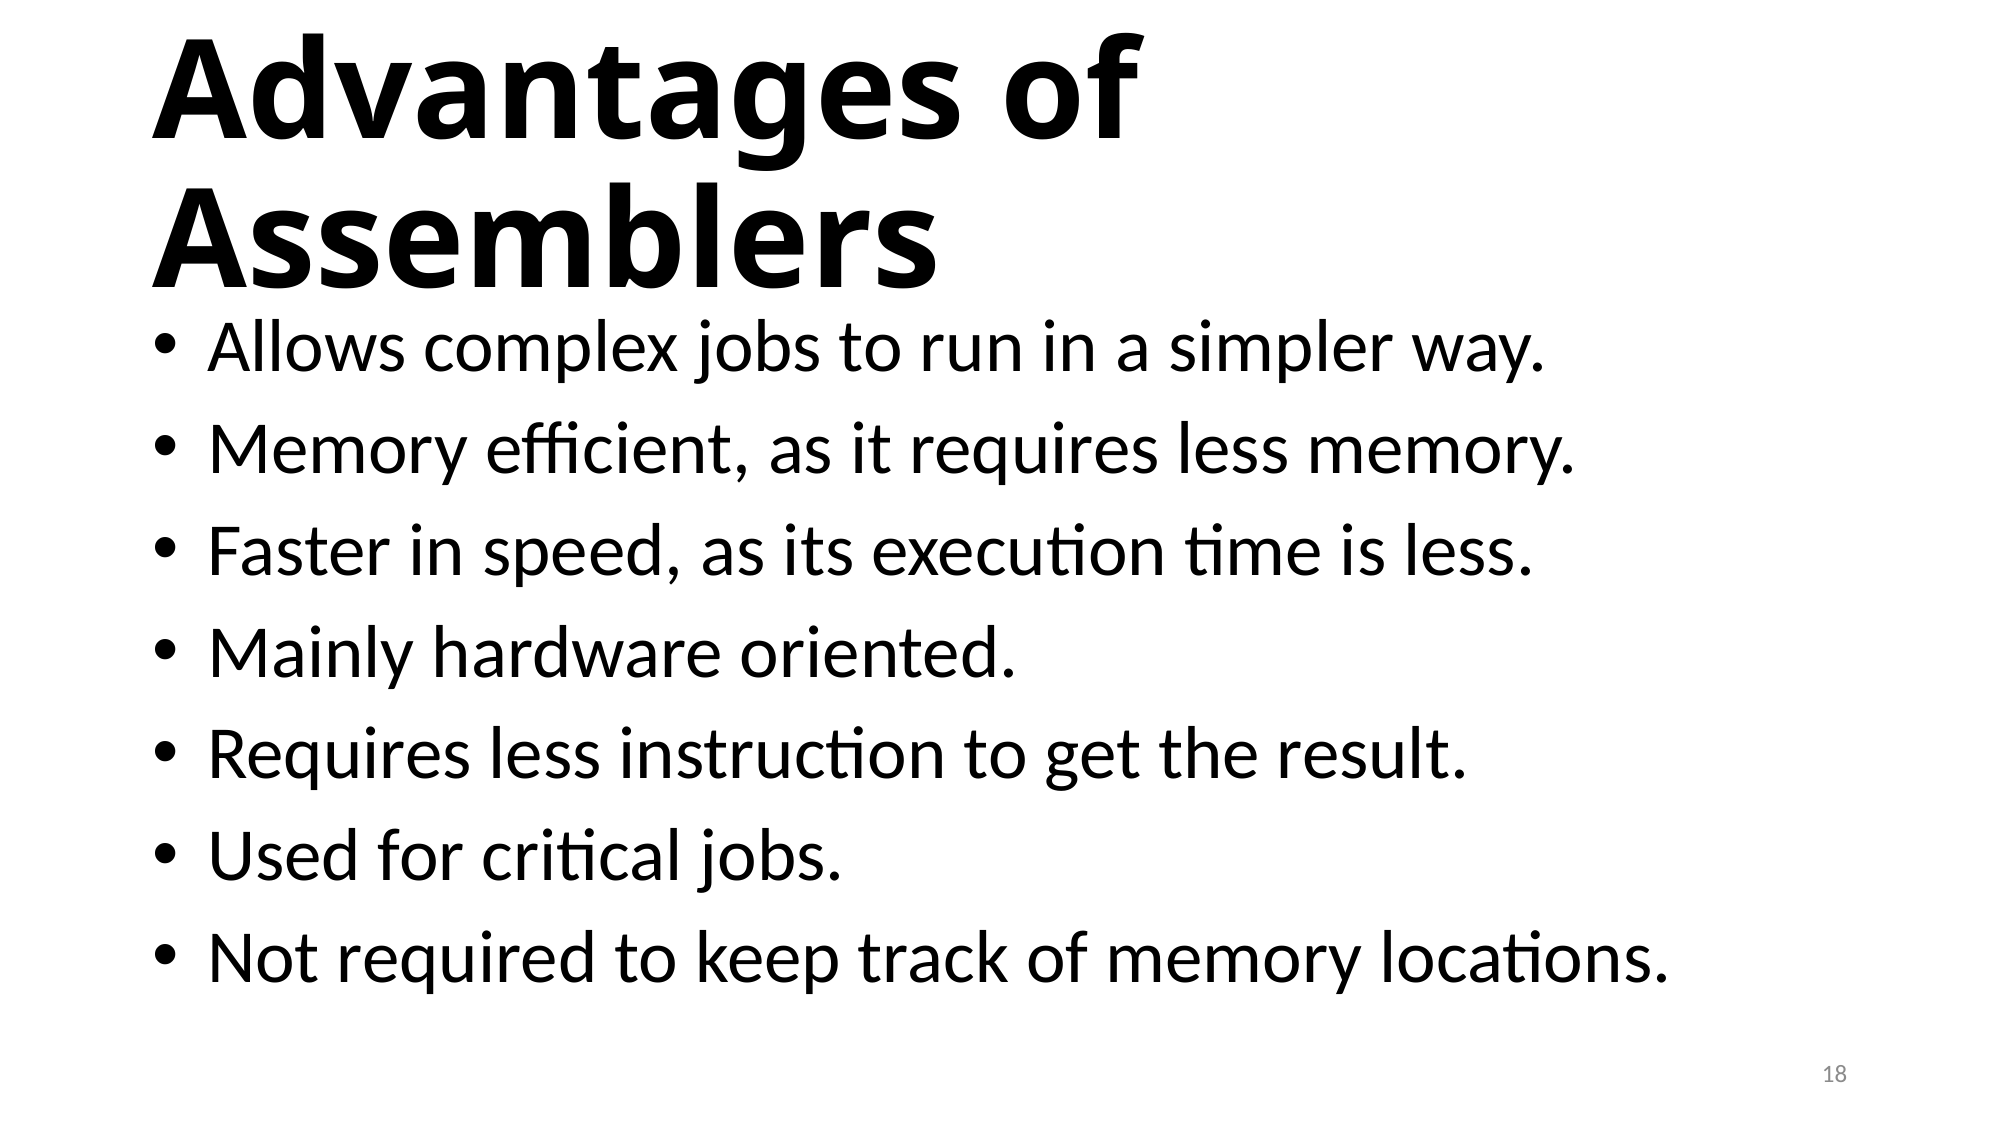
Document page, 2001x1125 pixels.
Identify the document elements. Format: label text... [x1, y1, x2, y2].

list Allows complex jobs to run in a simpler way. Memory efficient, as it requires less memory. Faster in speed, as its execution time is less. Mainly hardware oriented. Requires less instruction to get the result. Used for critical jobs. Not required to keep track of memory locations. [137, 299, 1863, 1014]
title Advantages of Assemblers [137, 59, 1863, 278]
slide_number 18 [1412, 1042, 1863, 1103]
